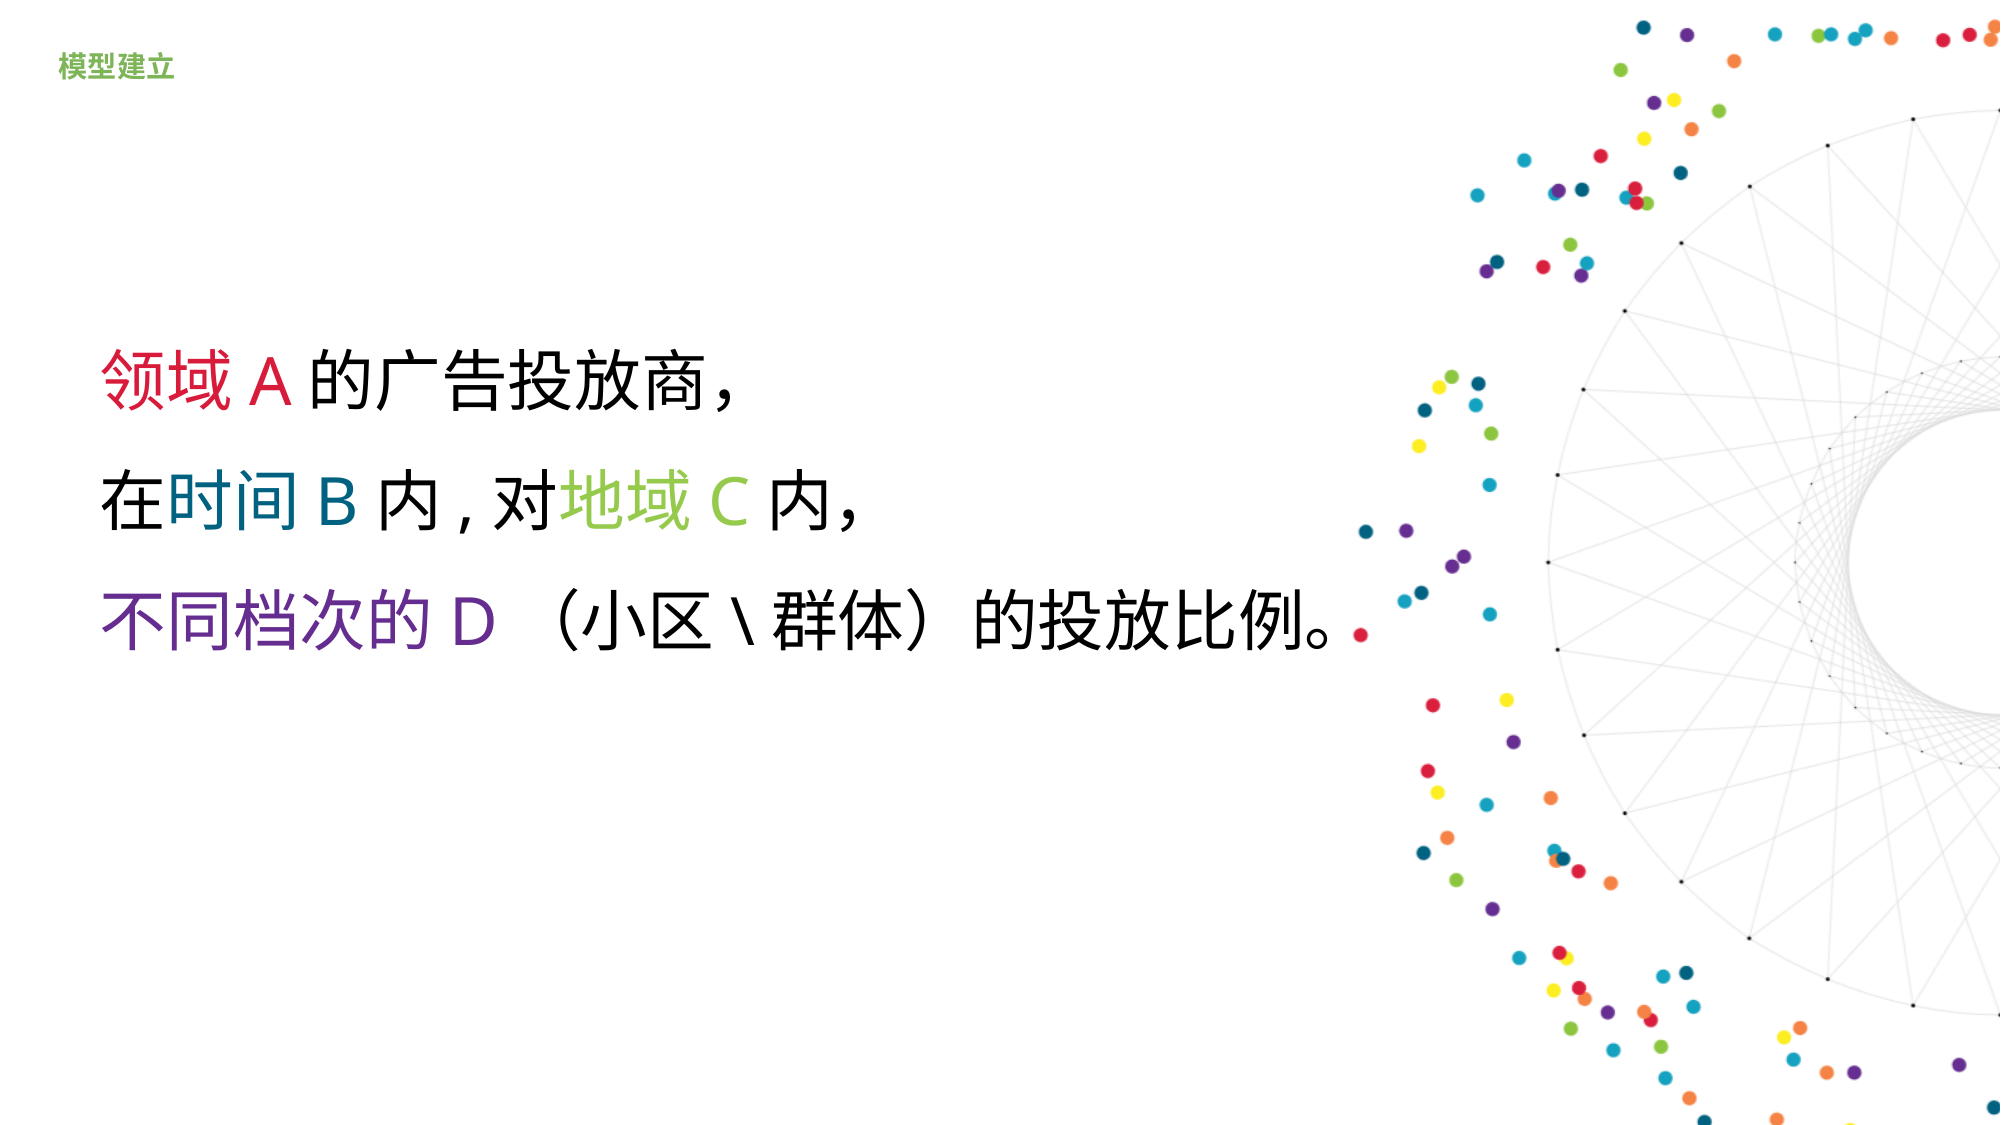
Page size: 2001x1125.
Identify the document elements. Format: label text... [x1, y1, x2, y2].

list 模型建立 [42, 35, 586, 101]
text_box 领域A的广告投放商， 在时间B内,对地域C内， 不同档次的D（小区\群体）的投放比例。 [84, 291, 1338, 666]
picture [1269, 0, 2000, 1125]
